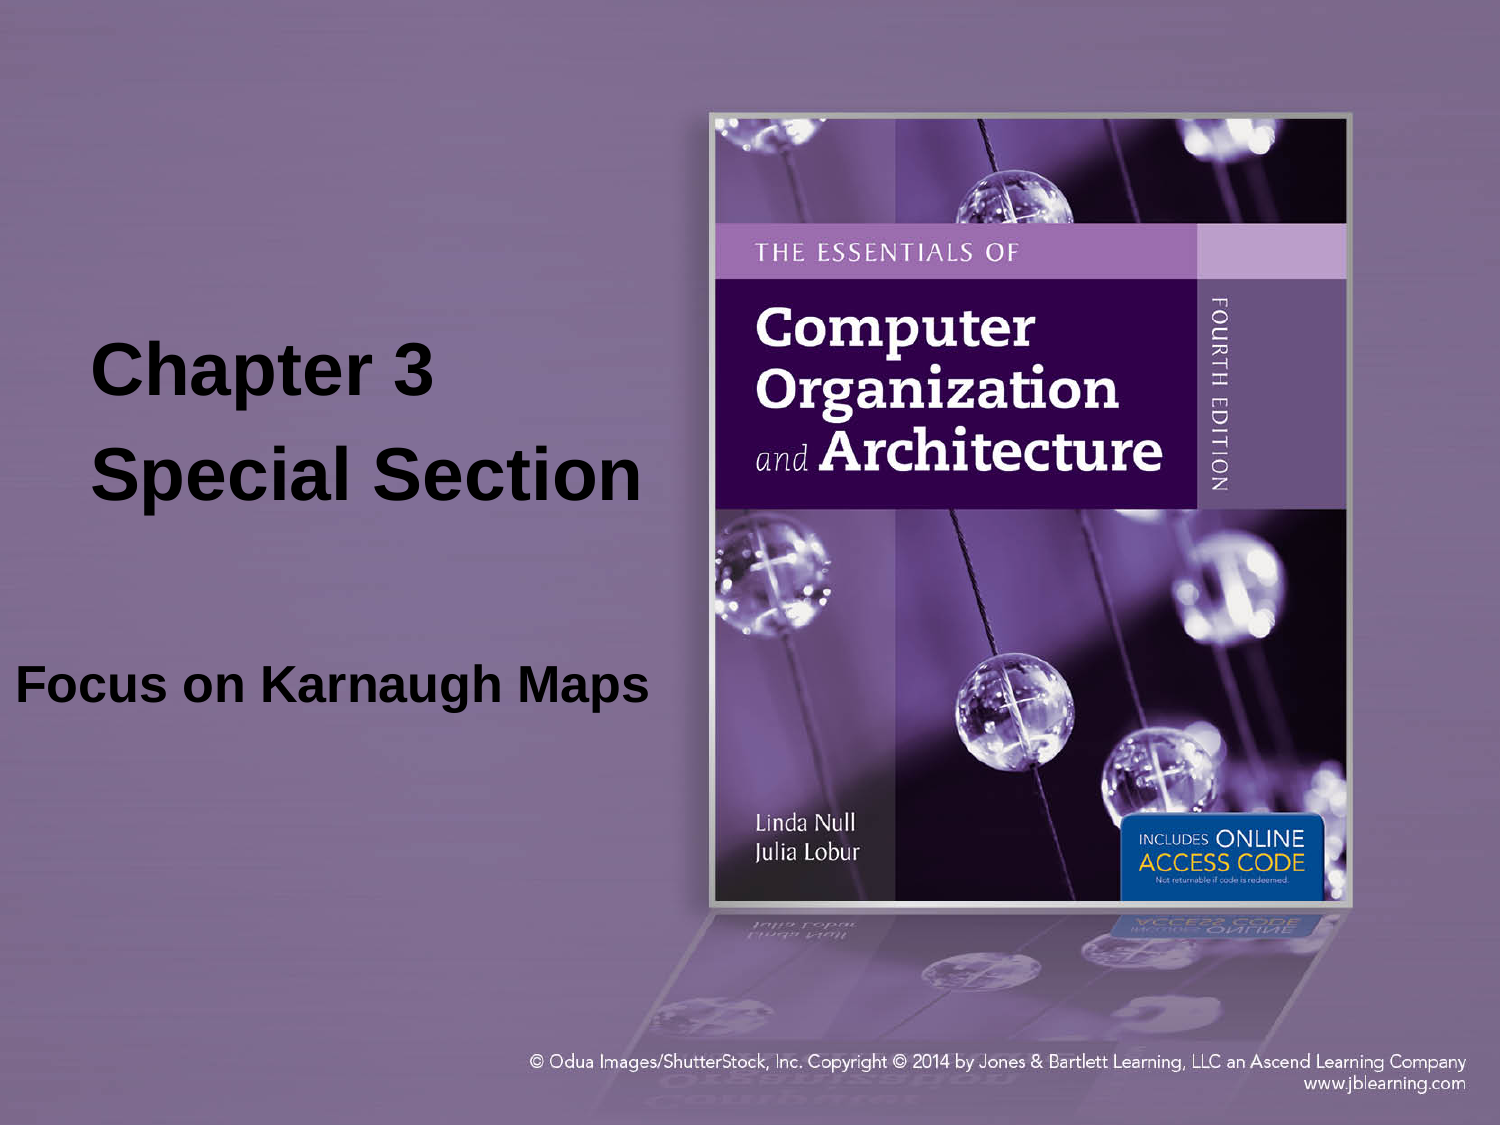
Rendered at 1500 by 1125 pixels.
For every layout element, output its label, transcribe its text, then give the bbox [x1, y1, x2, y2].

subtitle Chapter 3 Special Section [75, 312, 1375, 500]
title Focus on Karnaugh Maps [0, 575, 738, 788]
picture [0, 0, 1500, 1125]
